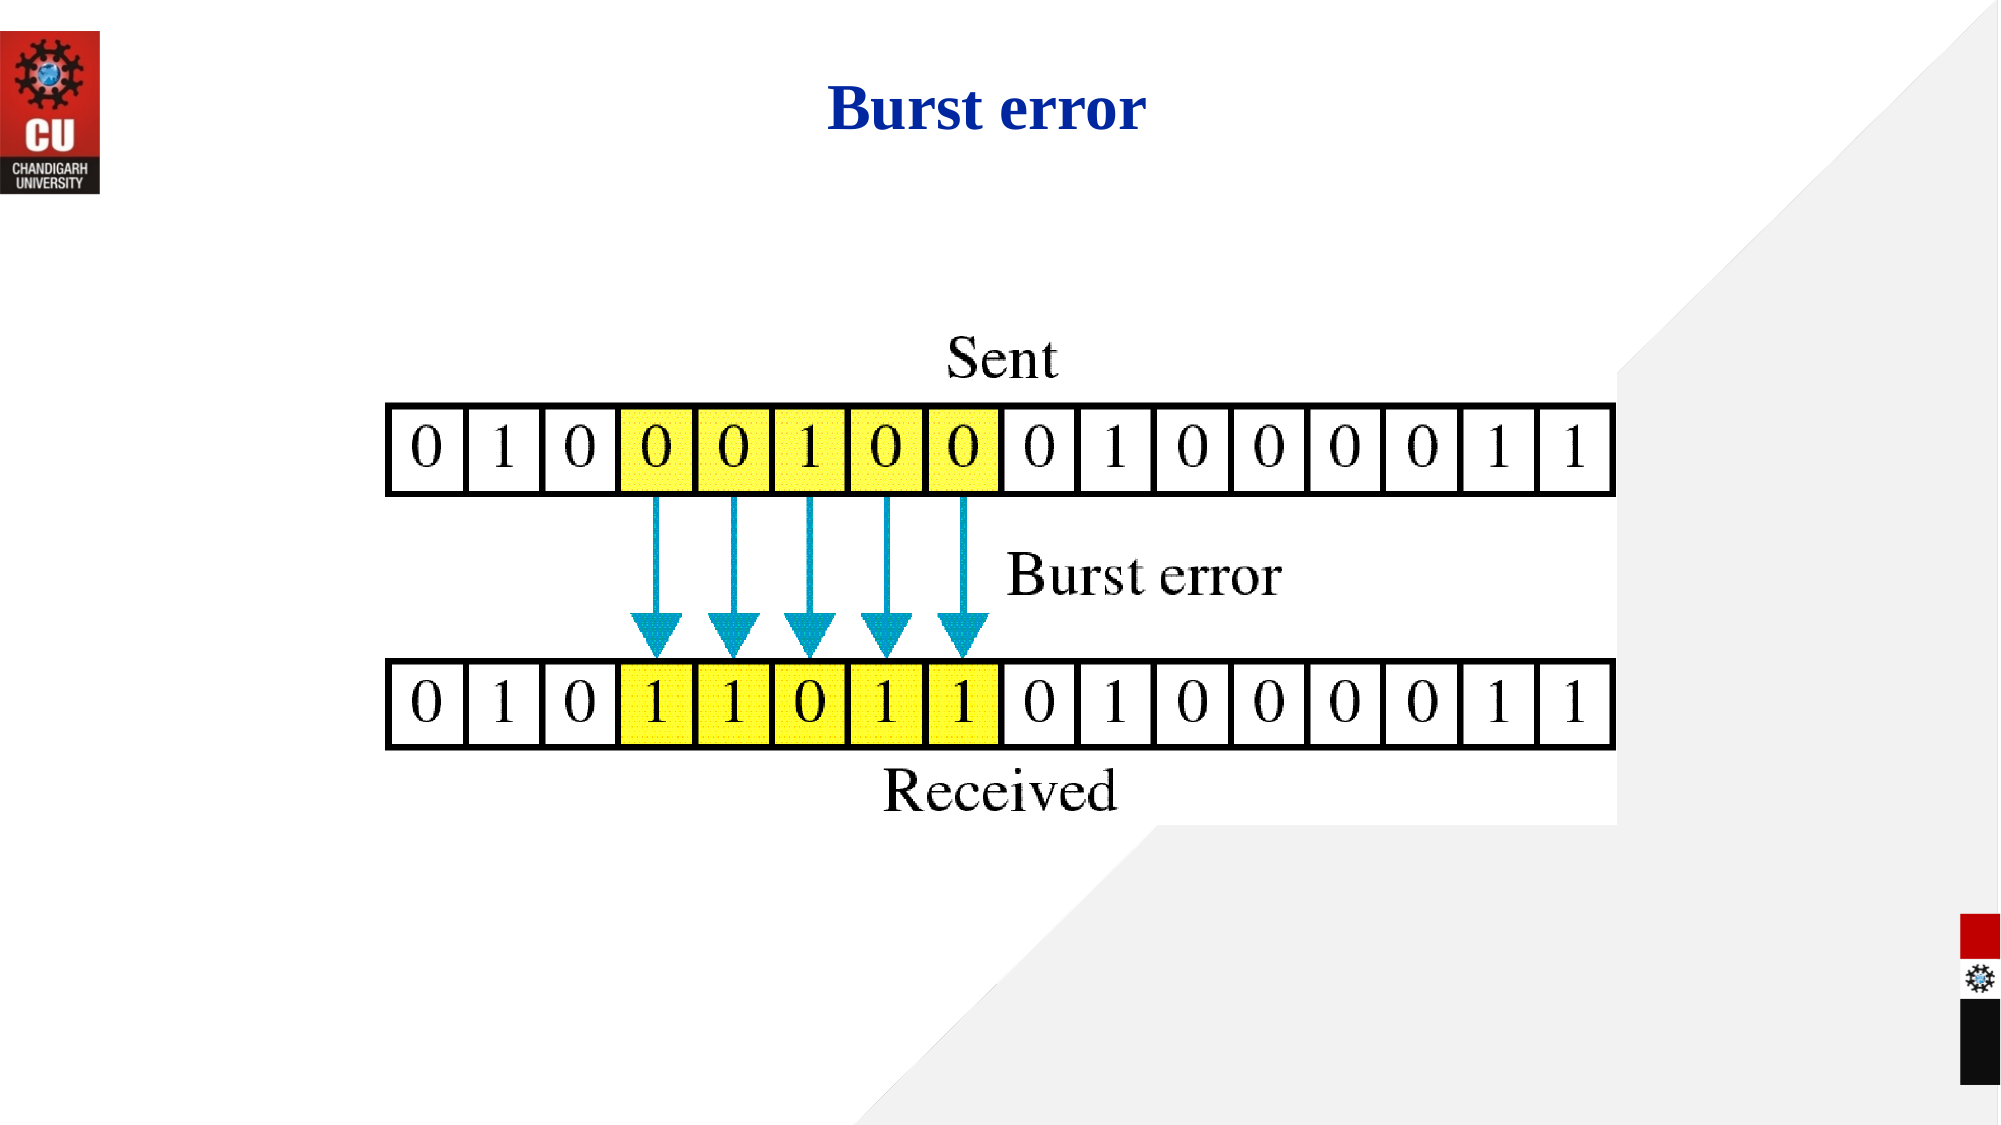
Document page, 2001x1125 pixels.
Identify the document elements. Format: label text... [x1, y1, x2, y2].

text_box Burst error [812, 56, 1167, 150]
picture [0, 0, 2001, 1125]
